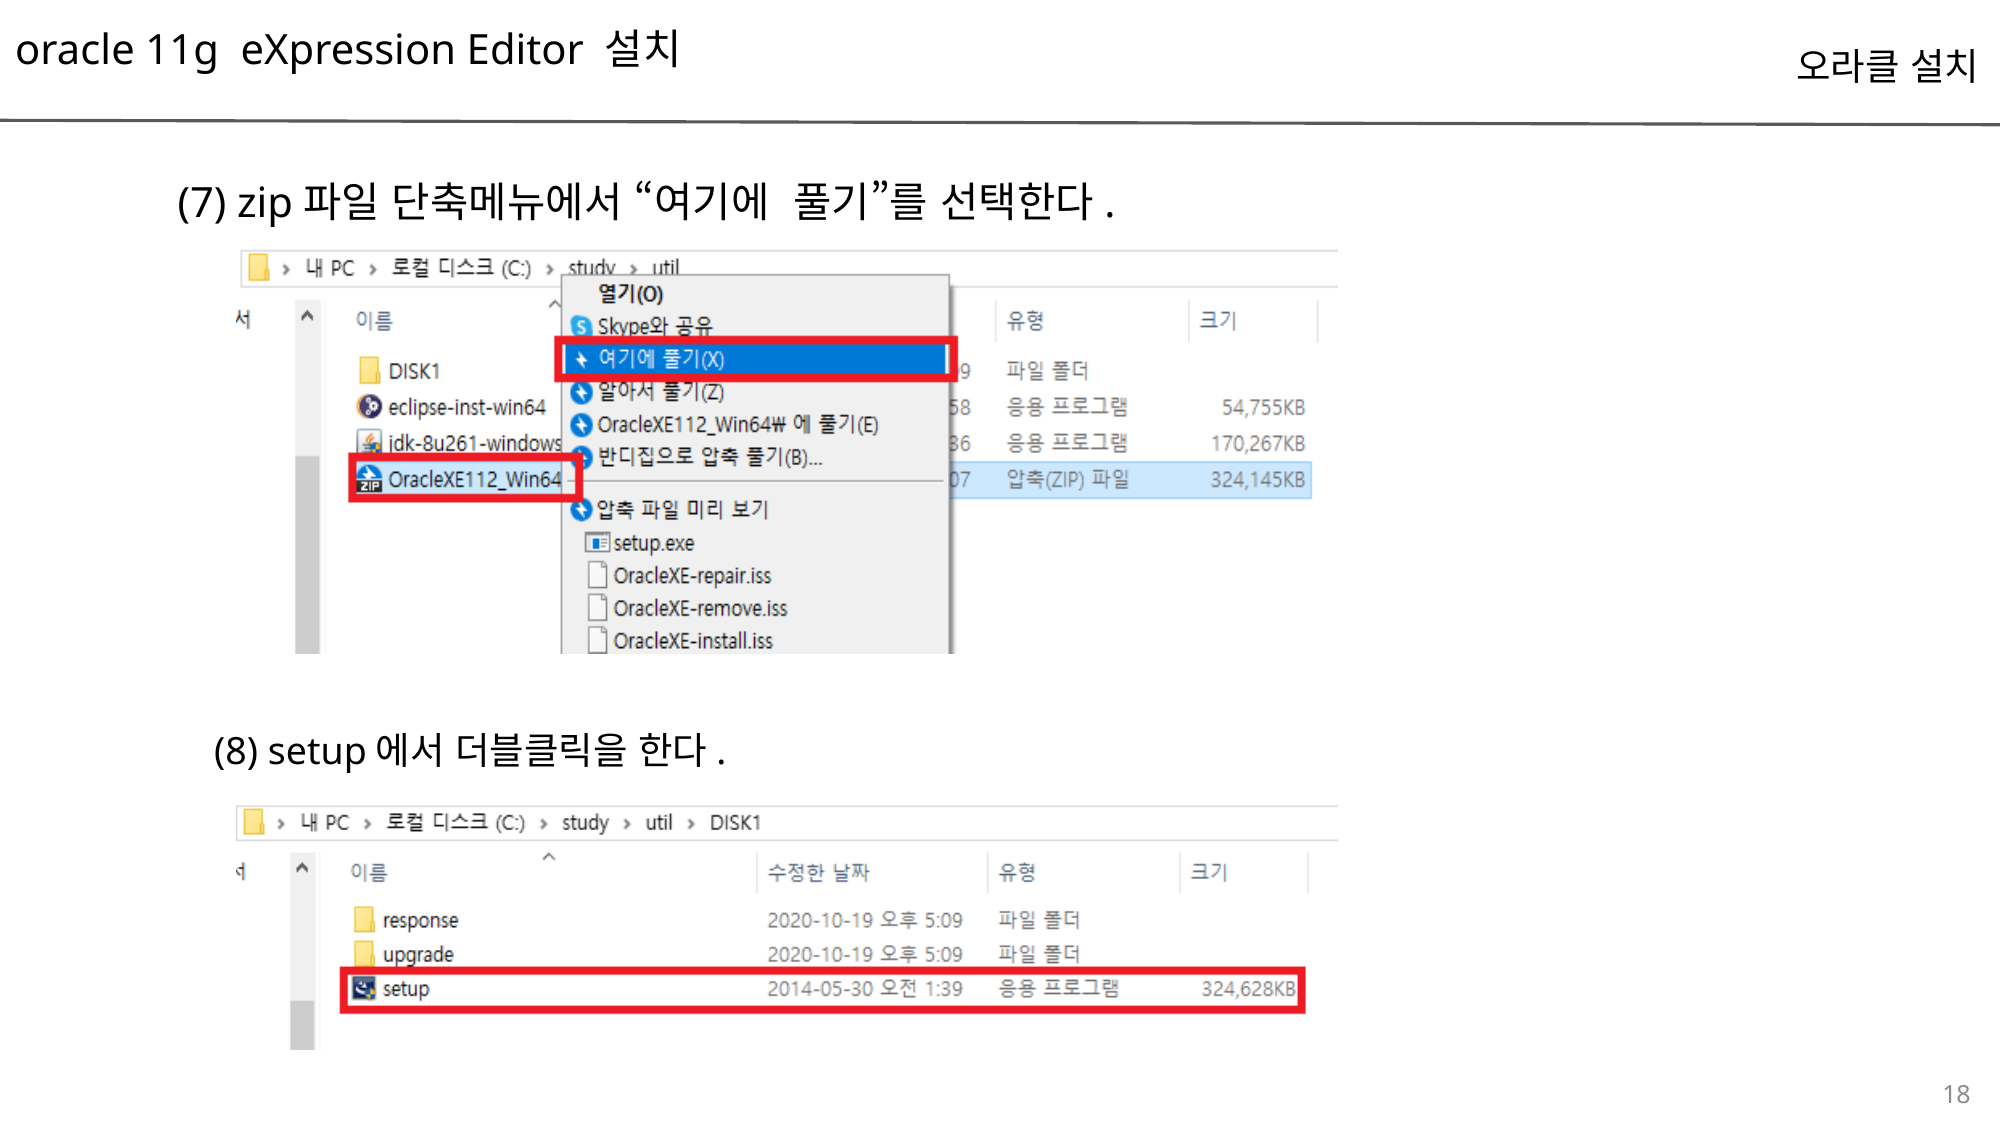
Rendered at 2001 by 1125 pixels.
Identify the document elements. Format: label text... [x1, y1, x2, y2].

list [137, 148, 1863, 1050]
text_box (8) setup에서 더블클릭을 한다. [199, 719, 742, 780]
picture [236, 240, 1338, 654]
slide_number 18 [1535, 1065, 1986, 1125]
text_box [0, 120, 2000, 125]
text_box 오라클 설치 [1425, 17, 1995, 120]
text_box (7) zip파일 단축메뉴에서 “여기에 풀기”를 선택한다. [162, 173, 1888, 1075]
picture [236, 804, 1338, 1050]
title oracle 11g eXpression Editor 설치 [0, 0, 780, 103]
